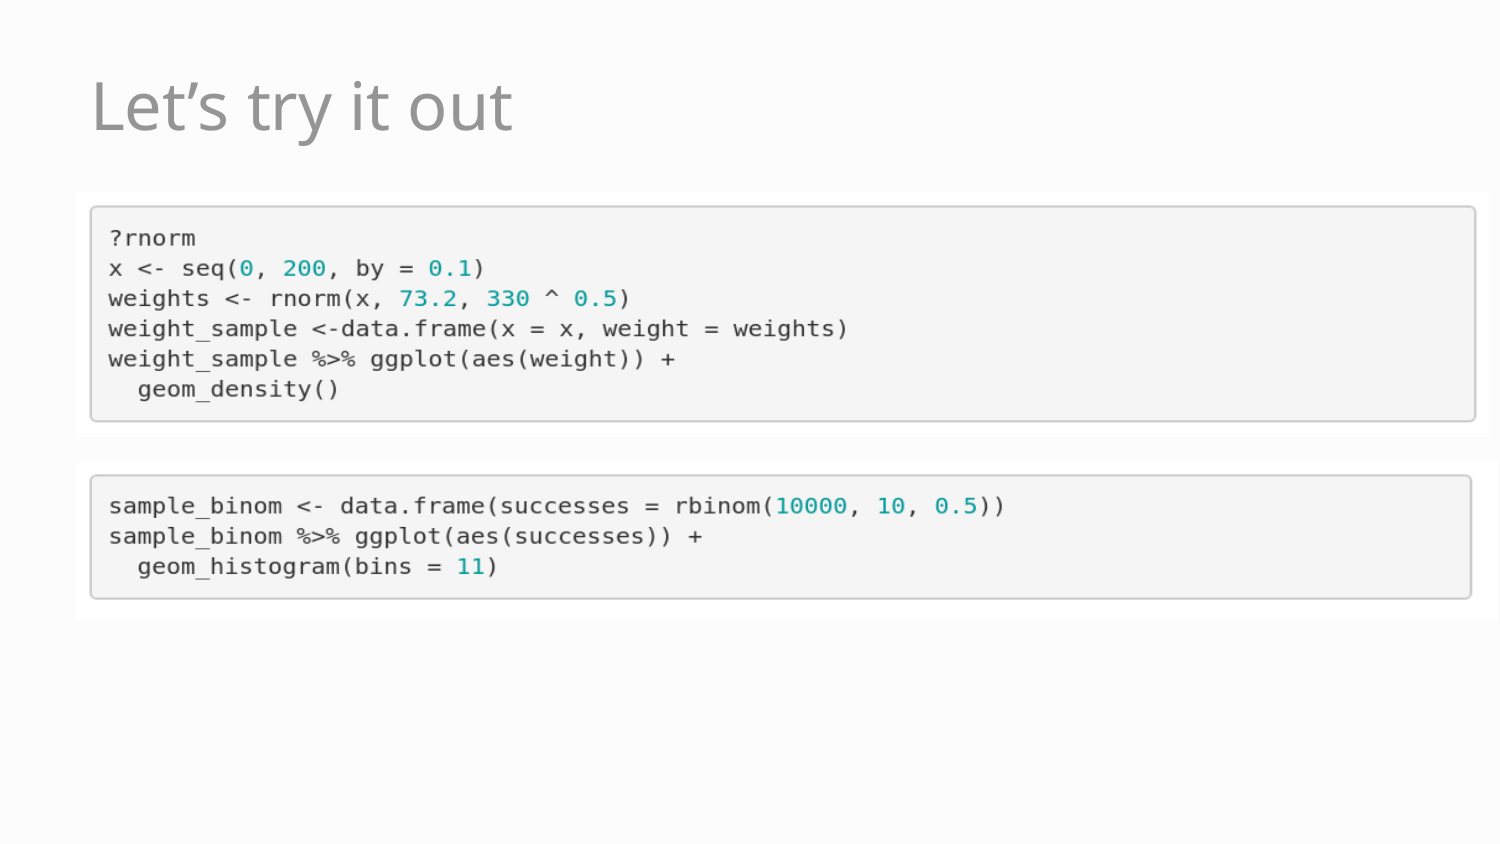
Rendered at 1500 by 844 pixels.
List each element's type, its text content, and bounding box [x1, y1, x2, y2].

picture [76, 192, 1489, 438]
picture [76, 462, 1500, 620]
title Let’s try it out [75, 33, 1425, 175]
